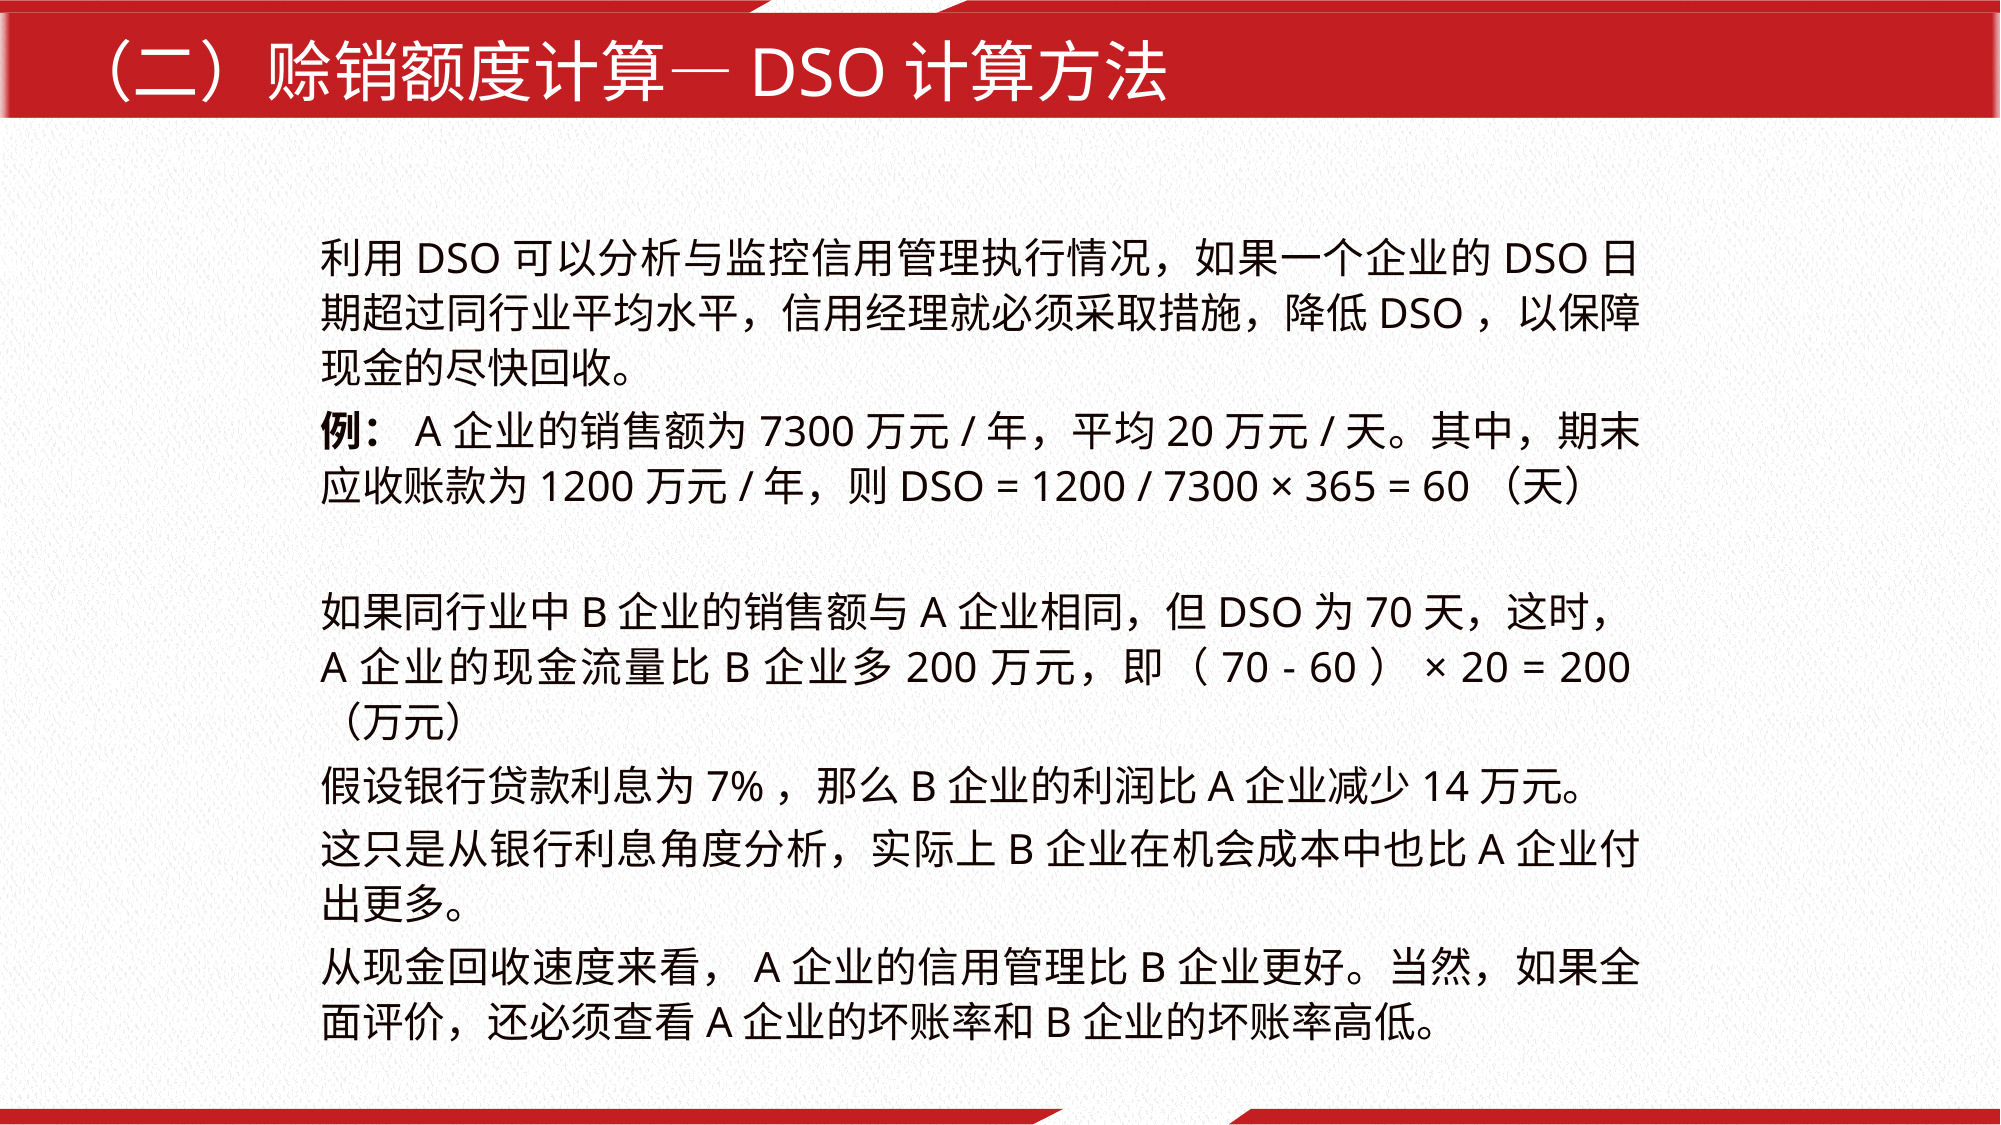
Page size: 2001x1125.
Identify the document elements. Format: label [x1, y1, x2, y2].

text_box [0, 0, 2000, 12]
text_box [0, 118, 2000, 1125]
picture [0, 12, 2000, 118]
